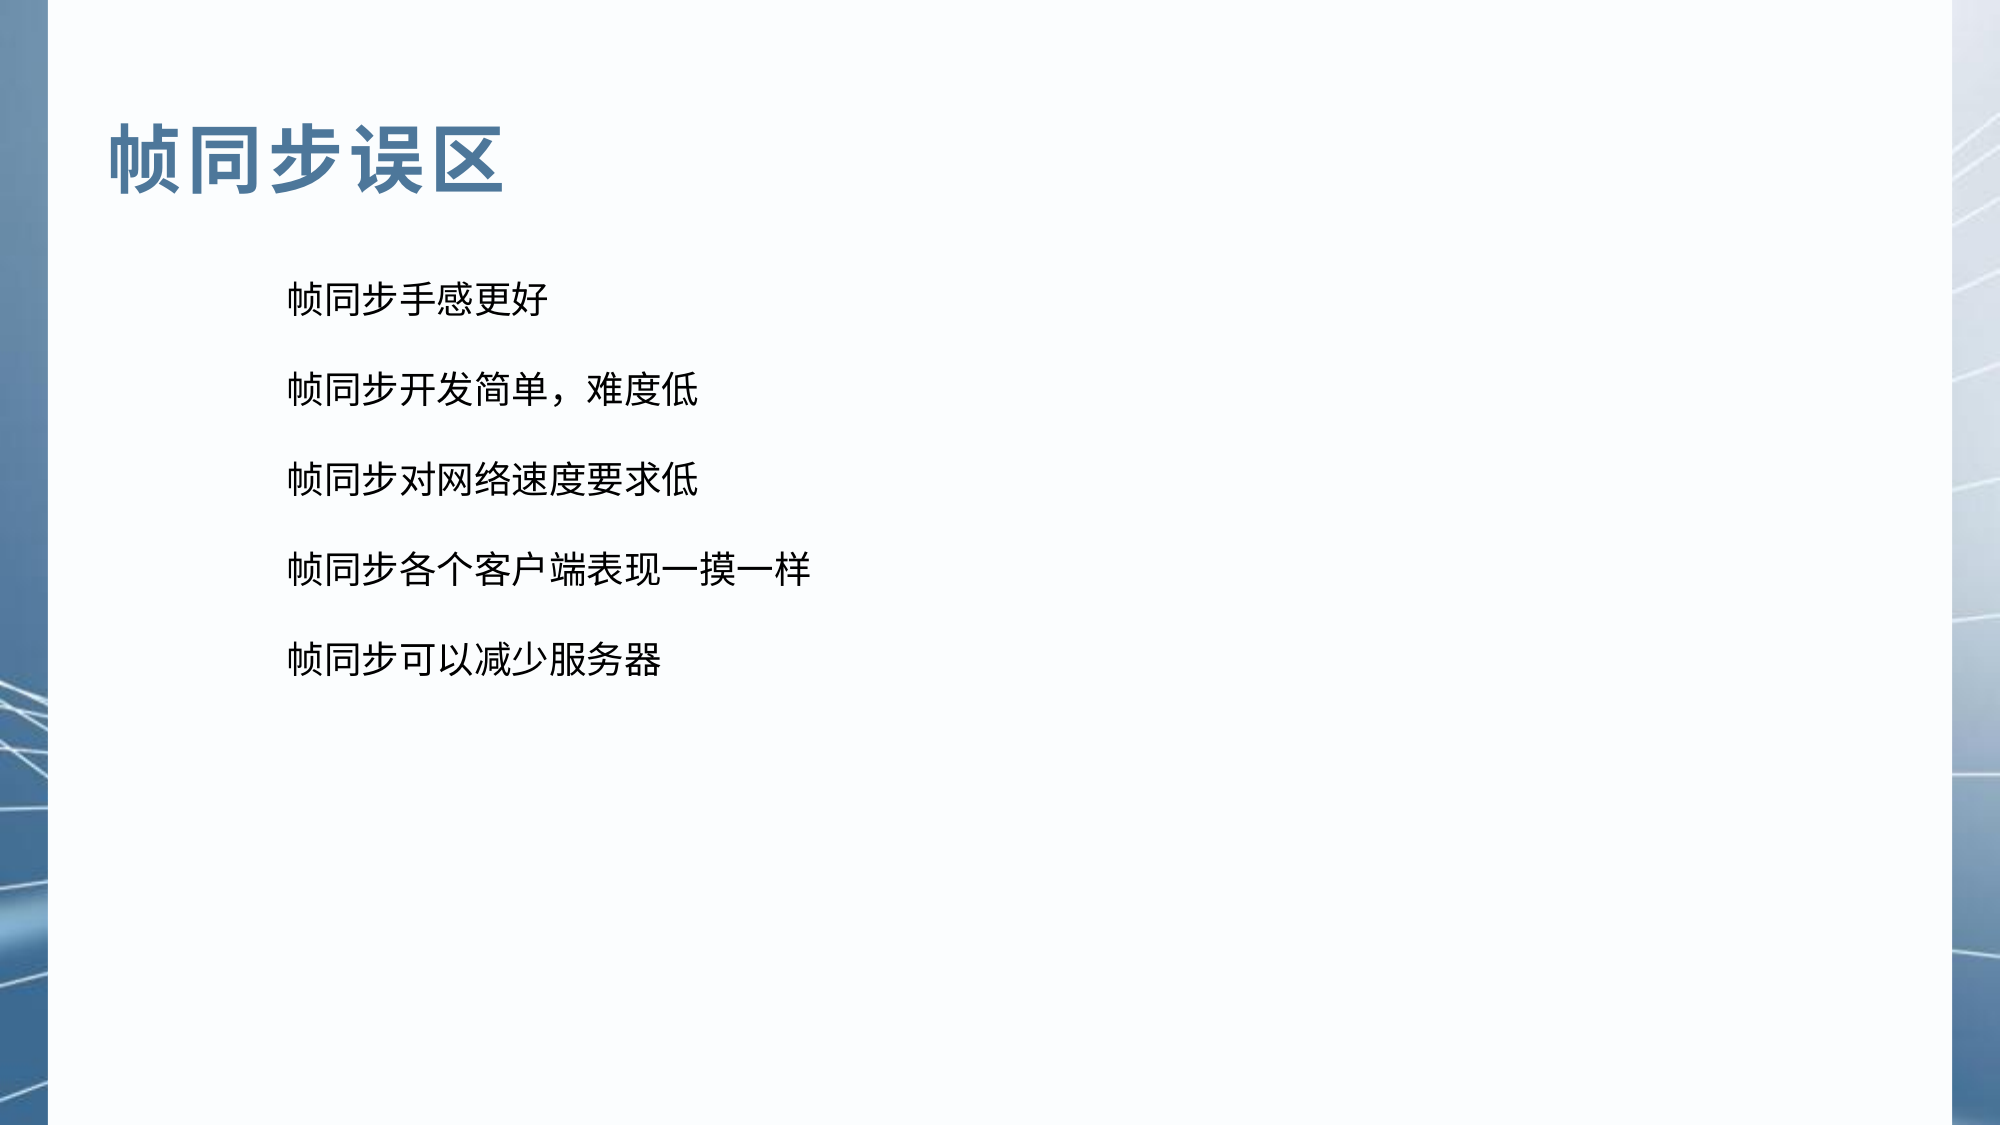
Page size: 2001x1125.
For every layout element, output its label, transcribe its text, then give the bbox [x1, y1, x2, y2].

text_box 帧同步误区 [91, 99, 1933, 216]
picture [1953, 0, 2000, 1125]
text_box 帧同步手感更好 帧同步开发简单，难度低 帧同步对网络速度要求低 帧同步各个客户端表现一摸一样 帧同步可以减少服务器 [271, 268, 1390, 689]
picture [0, 0, 47, 1125]
